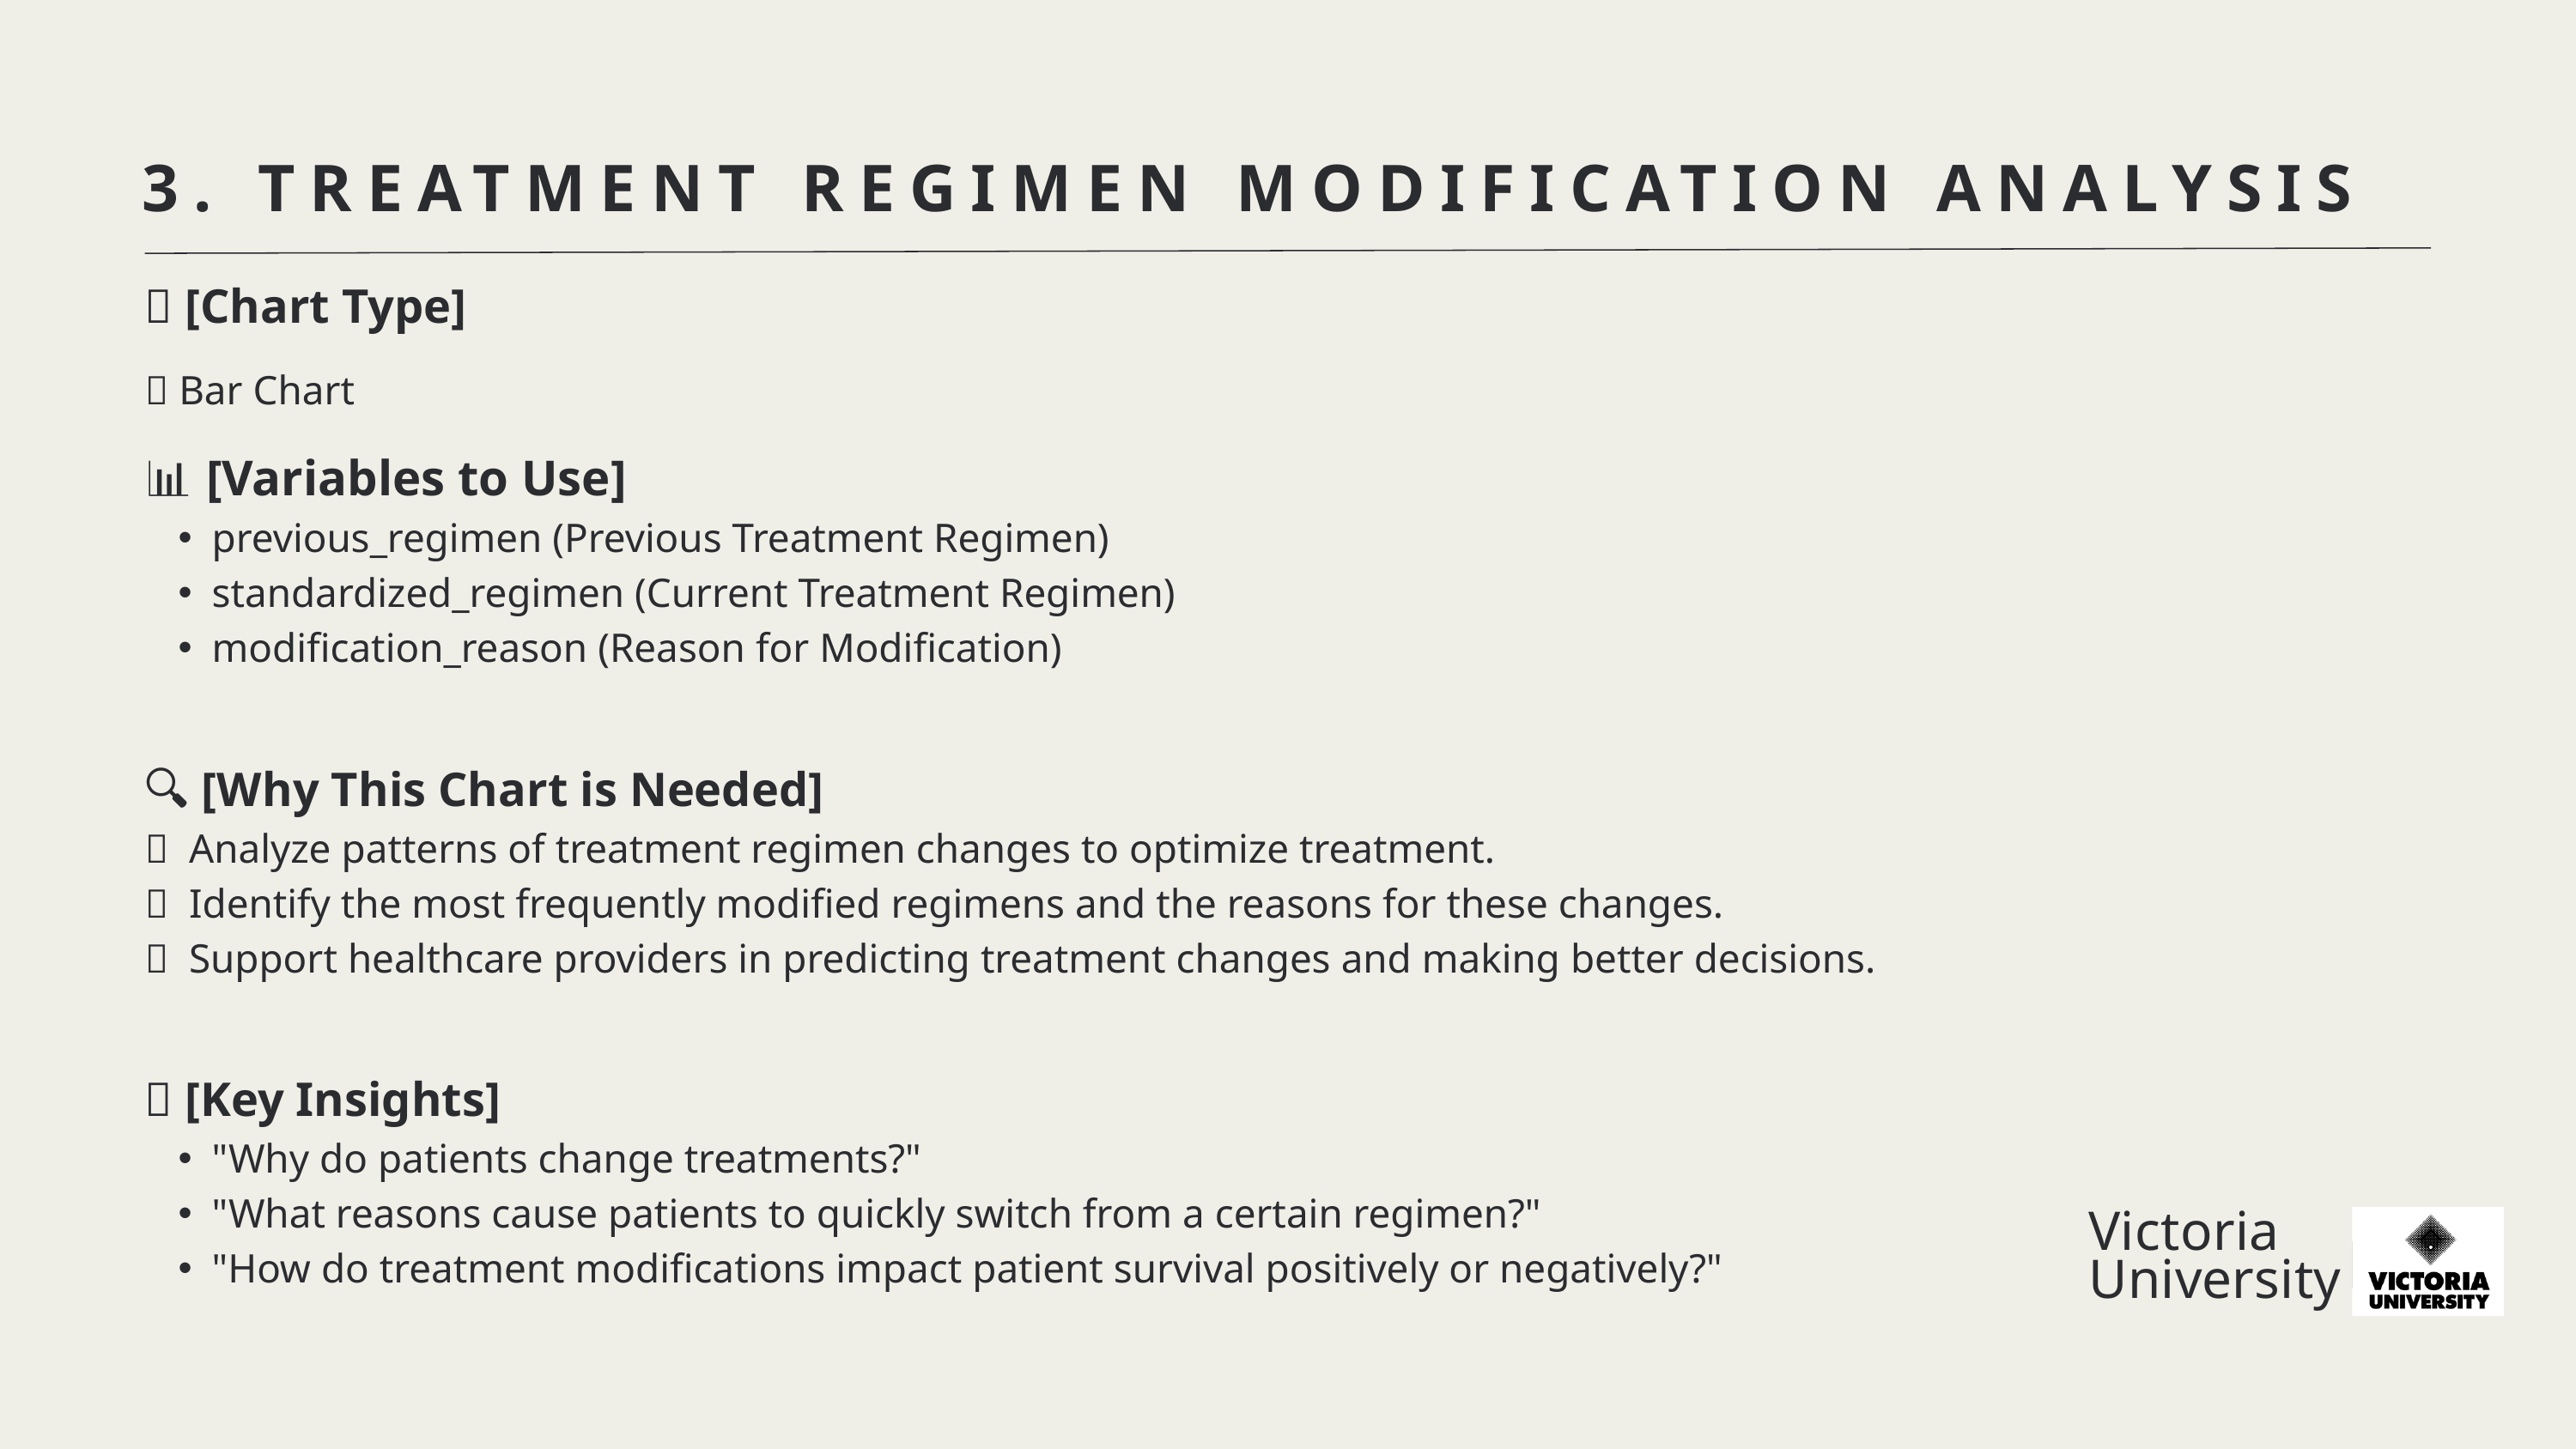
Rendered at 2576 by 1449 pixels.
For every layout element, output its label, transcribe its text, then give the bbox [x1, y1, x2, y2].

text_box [2088, 1203, 2505, 1316]
text_box 📌 [Chart Type] ✅ Bar Chart 📊 [Variables to Use] previous_regimen (Previous Treatment Regimen) standardized_regimen (Current Treatment Regimen) modification_reason (Reason for Modification) 🔍 [Why This Chart is Needed] ✅ Analyze patterns of treatment regimen changes to optimize treatment. ✅ Identify the most frequently modified regimens and the reasons for these changes. ✅ Support healthcare providers in predicting treatment changes and making better decisions. 📖 [Key Insights] "Why do patients change treatments?" "What reasons cause patients to quickly switch from a certain regimen?" "How do treatment modifications impact patient survival positively or negatively?" [144, 267, 2112, 1347]
text_box 3. TREATMENT REGIMEN MODIFICATION ANALYSIS [142, 134, 2428, 315]
